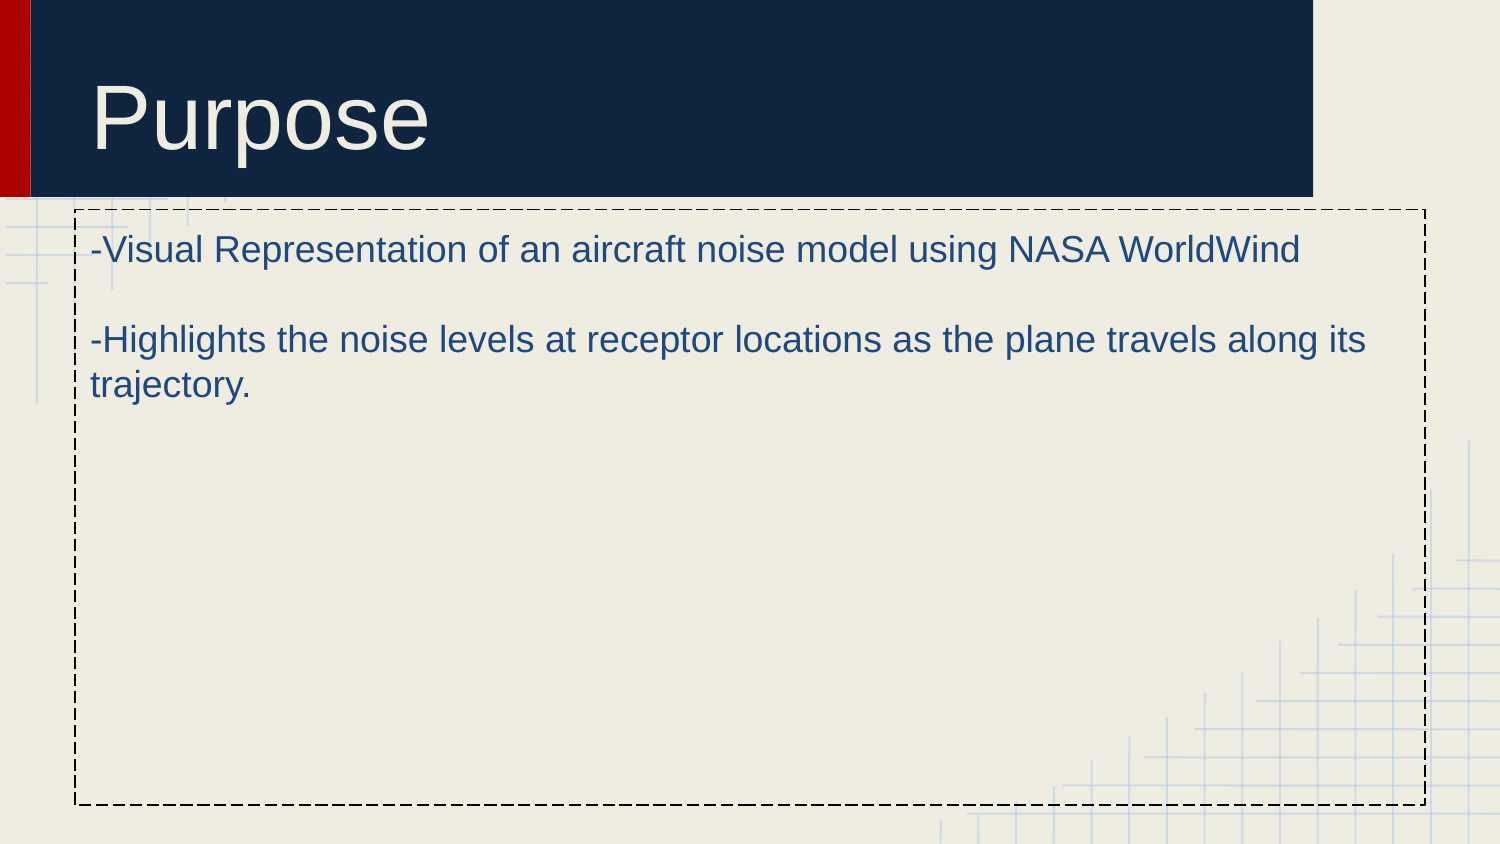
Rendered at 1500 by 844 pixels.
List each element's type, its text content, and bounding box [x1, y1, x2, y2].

list -Visual Representation of an aircraft noise model using NASA WorldWind -Highlights the noise levels at receptor locations as the plane travels along its trajectory. [75, 209, 1425, 806]
title Purpose [75, 16, 1276, 183]
